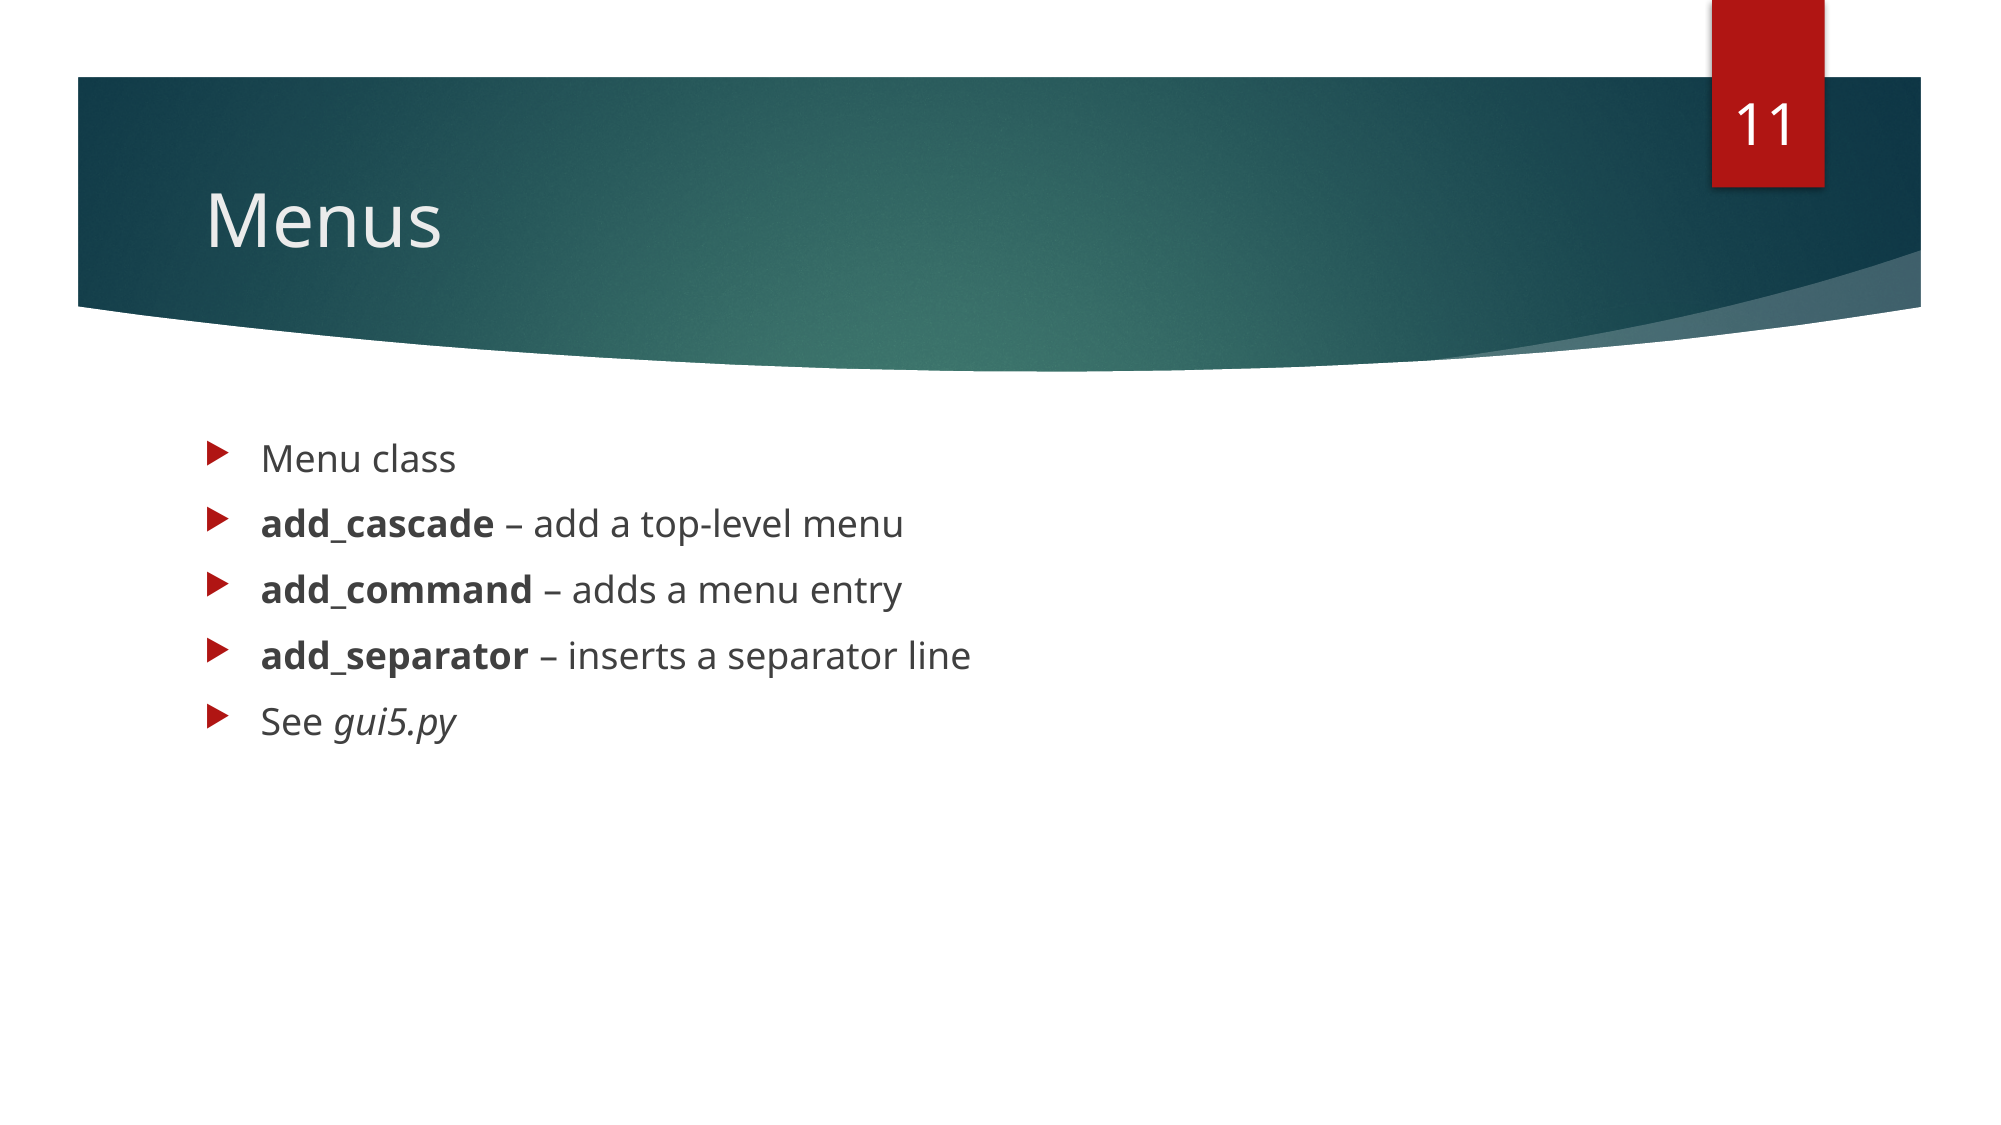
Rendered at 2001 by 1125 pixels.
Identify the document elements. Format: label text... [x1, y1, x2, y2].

list Menu class add_cascade – add a top-level menu add_command – adds a menu entry add_separator – inserts a separator line See gui5.py [189, 427, 1638, 988]
slide_number 11 [1698, 48, 1836, 175]
title Menus [189, 159, 1638, 276]
